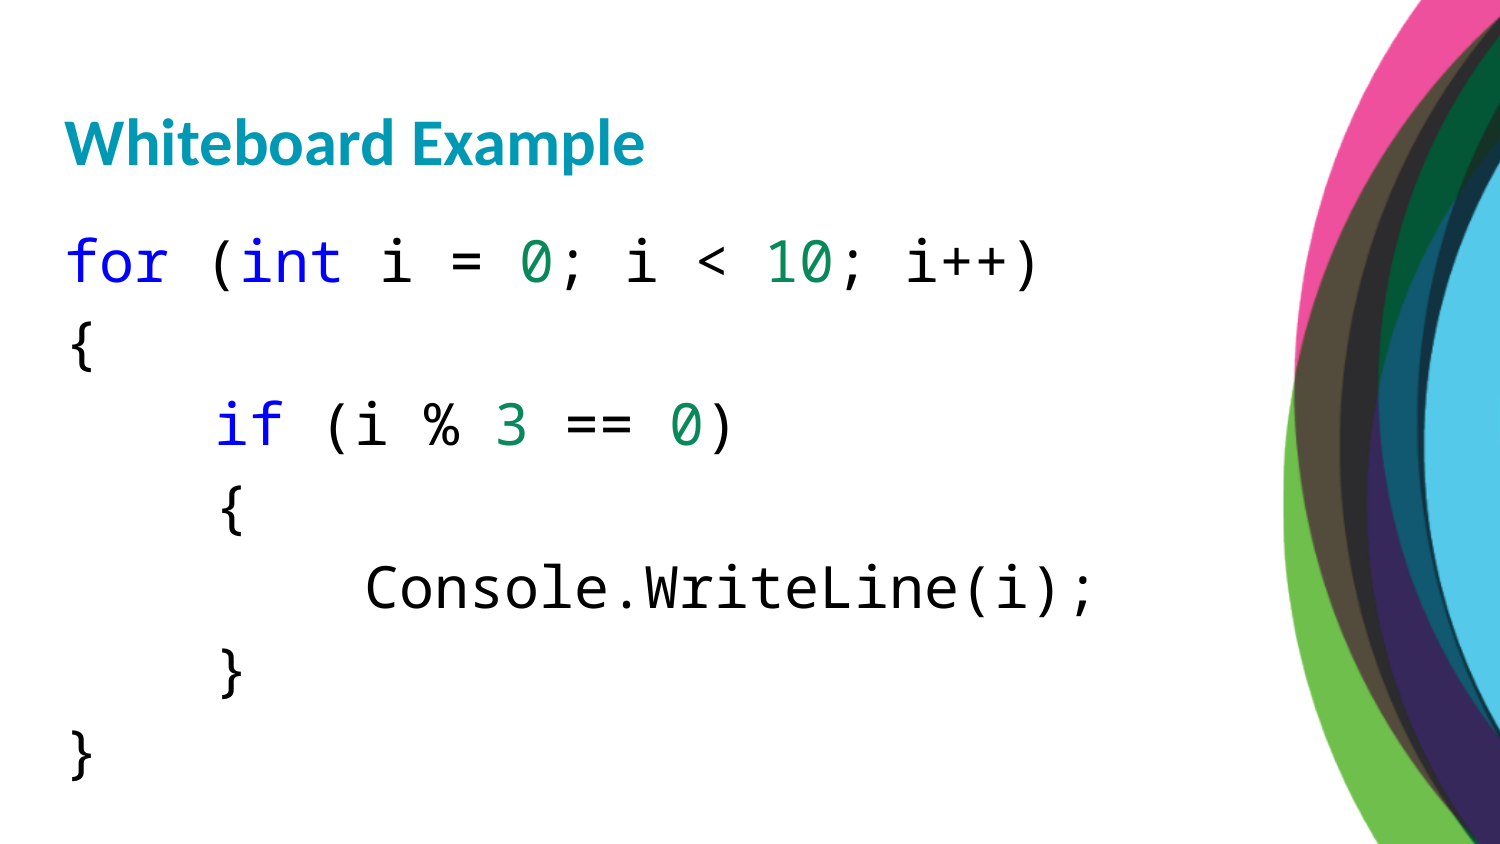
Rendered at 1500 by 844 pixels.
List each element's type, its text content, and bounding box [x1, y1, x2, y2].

list Whiteboard Example [49, 91, 1238, 195]
picture [1284, 0, 1500, 844]
list for (int i = 0; i < 10; i++) { if (i % 3 == 0) { Console.WriteLine(i); } } [49, 216, 1238, 799]
